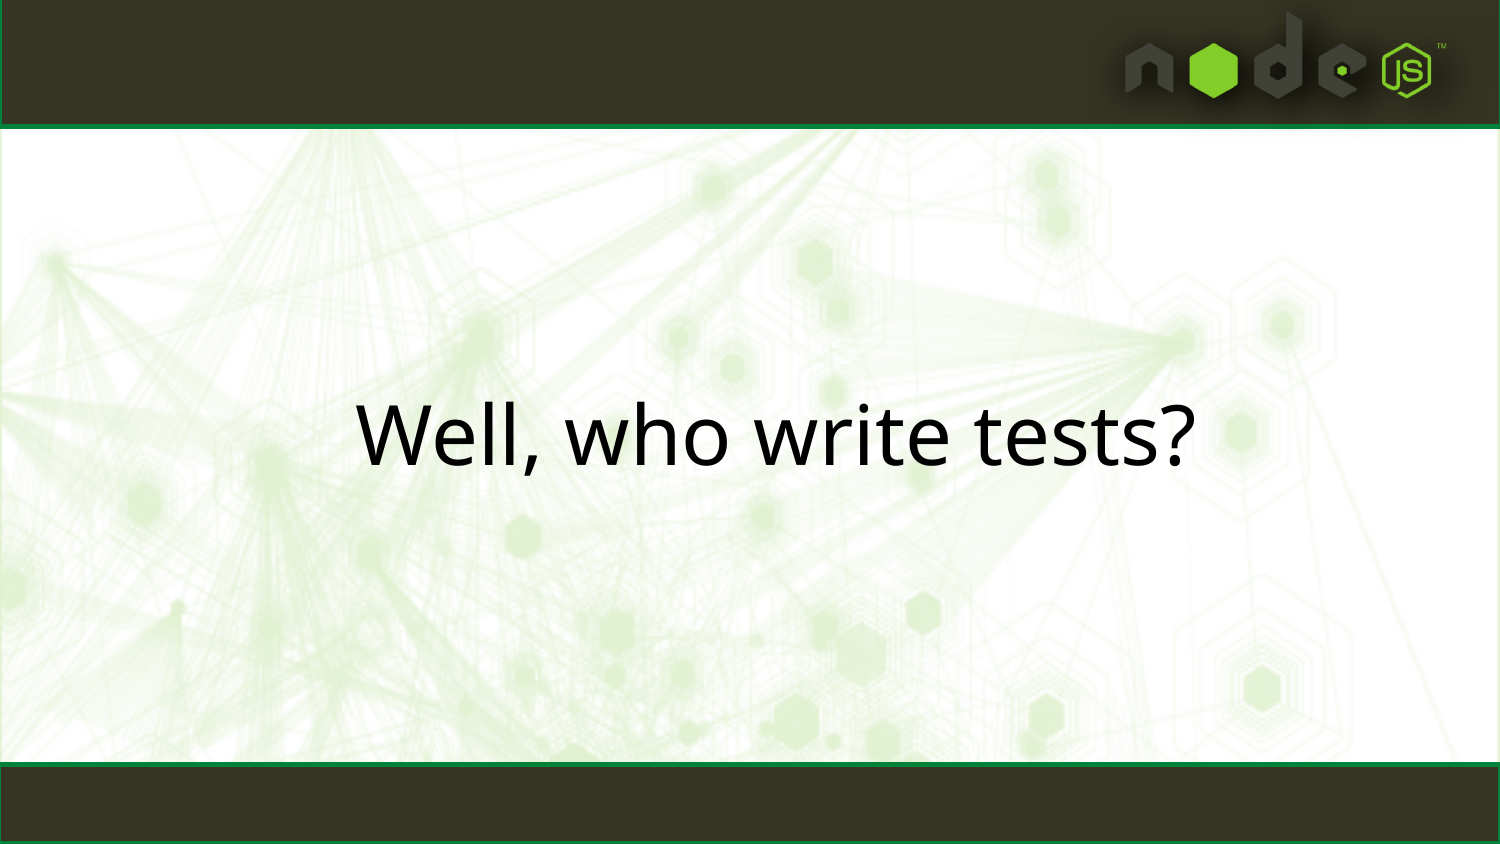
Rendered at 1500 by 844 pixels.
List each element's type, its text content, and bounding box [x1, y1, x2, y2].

text_box Well, who write tests? [340, 374, 1213, 490]
text_box [0, 0, 1085, 129]
picture [1115, 0, 1451, 139]
text_box [0, 762, 1500, 844]
